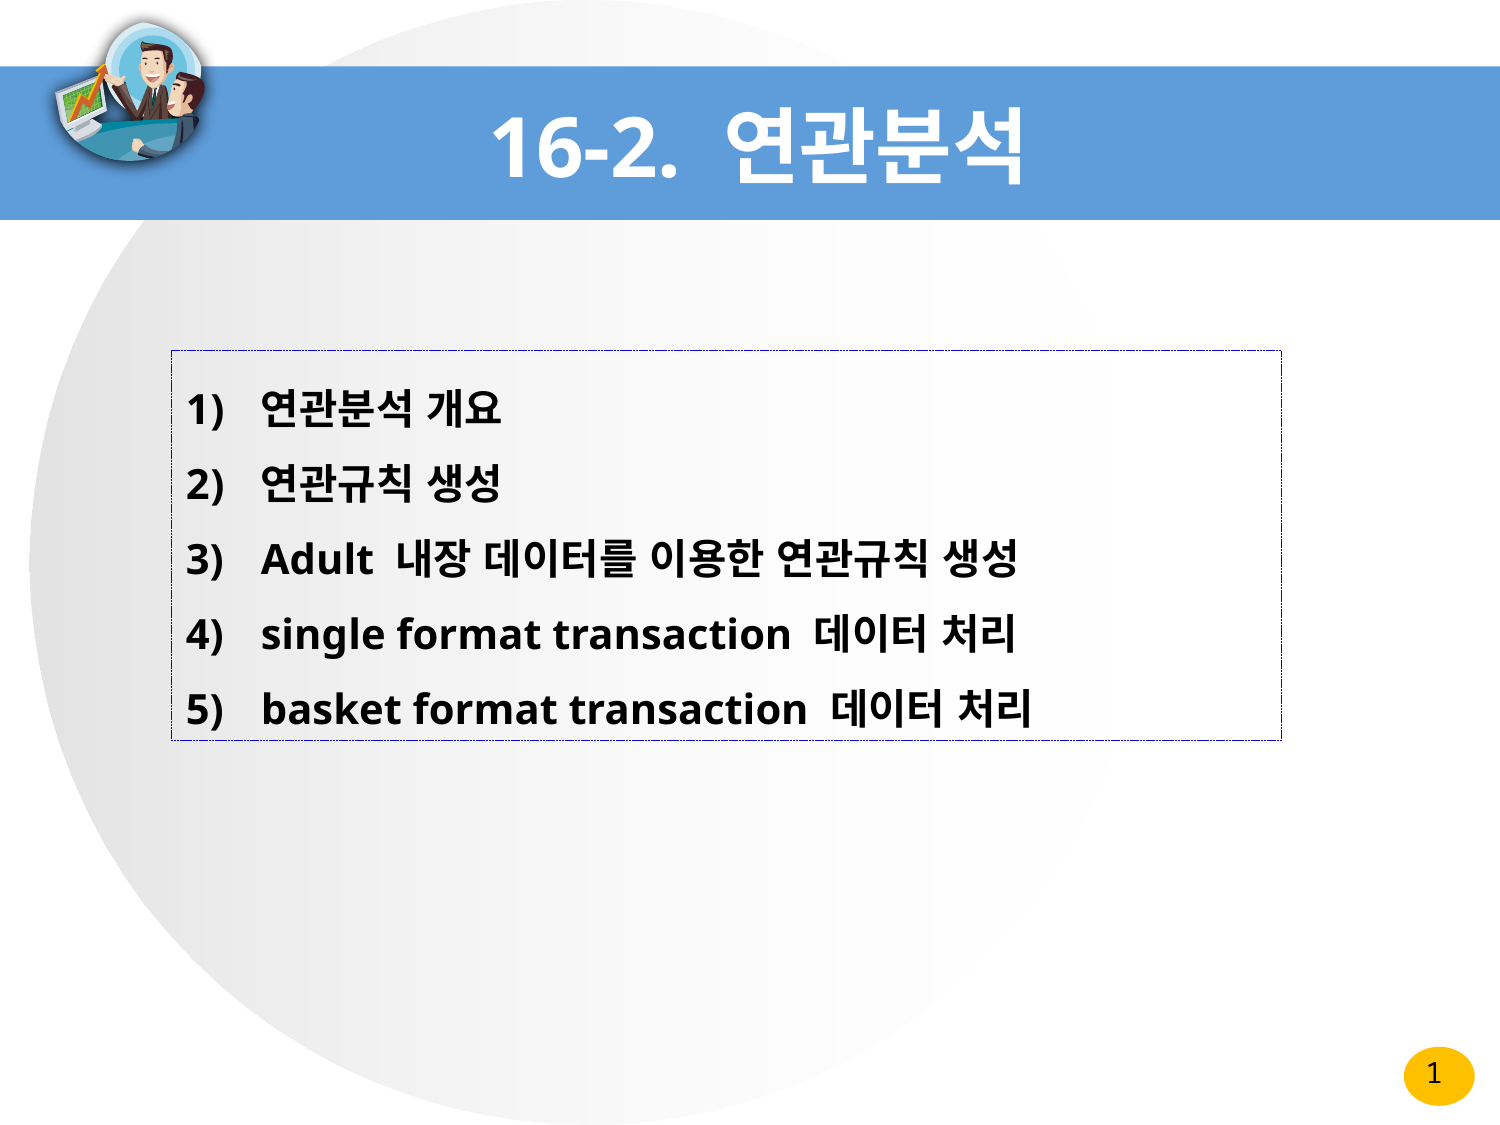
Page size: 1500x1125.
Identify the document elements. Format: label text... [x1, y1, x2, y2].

text_box [0, 0, 1500, 75]
slide_number 1 [1368, 1046, 1500, 1090]
text_box 연관분석 개요 연관규칙 생성 Adult 내장 데이터를 이용한 연관규칙 생성 single format transaction 데이터 처리 basket format transaction 데이터 처리 [171, 350, 1282, 741]
title 16-2. 연관분석 [17, 87, 1500, 200]
